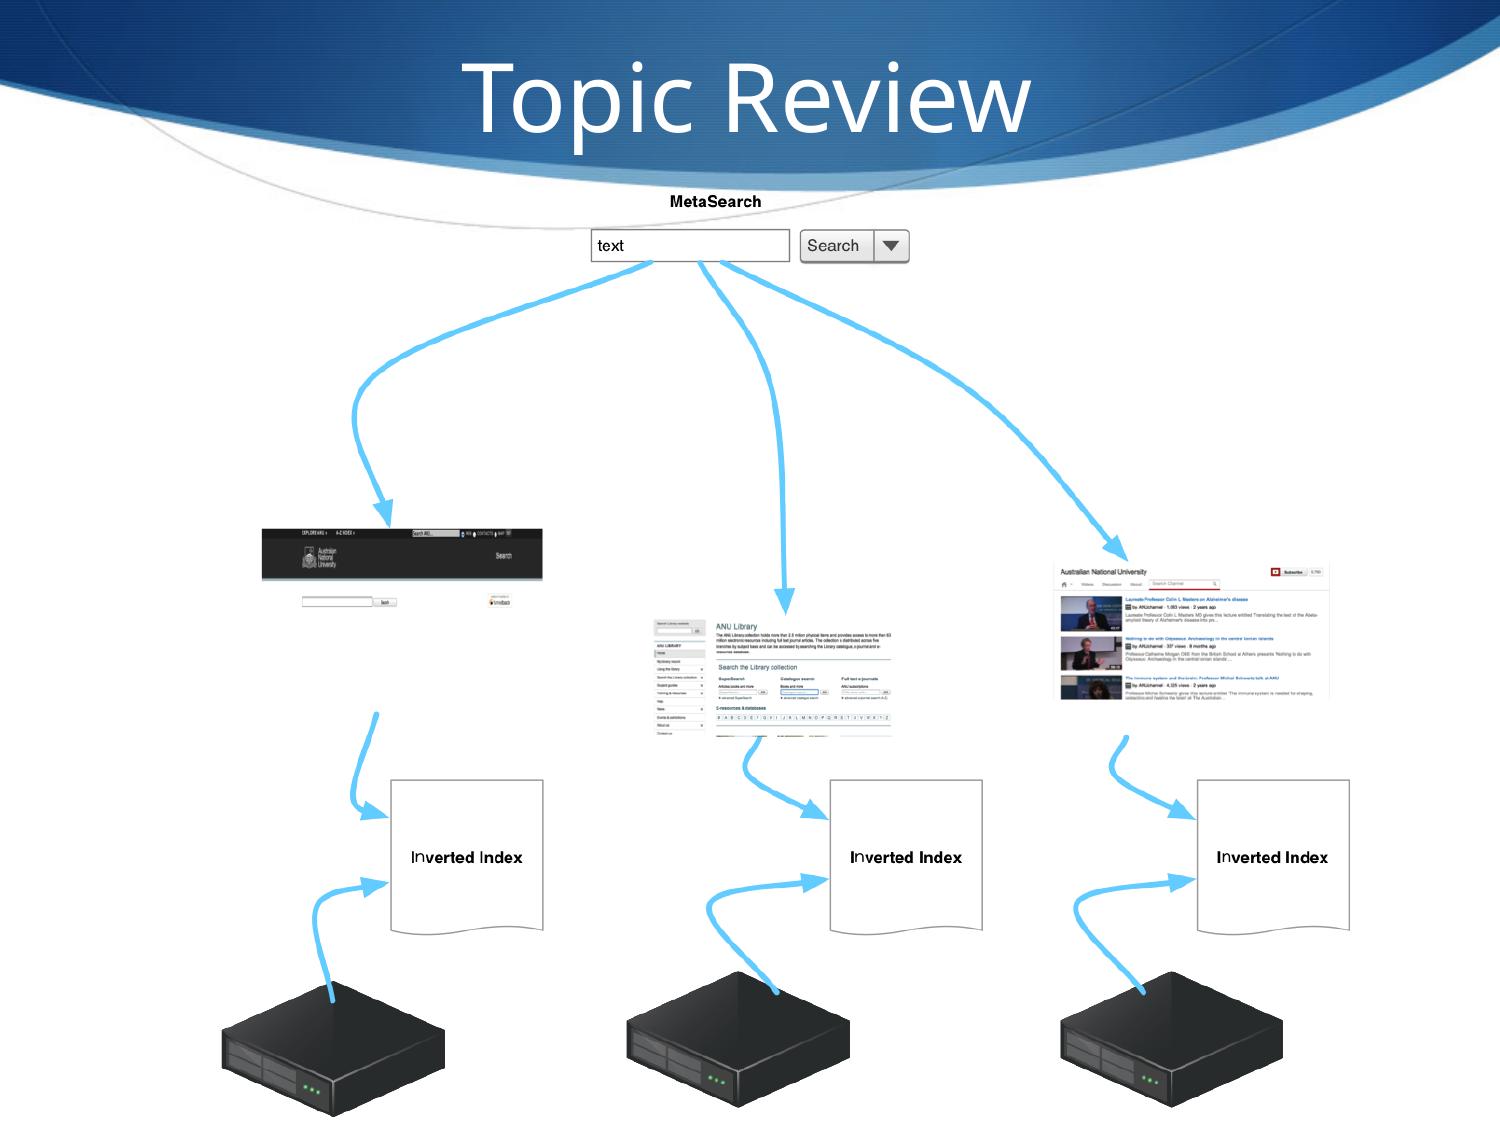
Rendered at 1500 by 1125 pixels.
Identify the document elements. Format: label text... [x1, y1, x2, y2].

title Topic Review [72, 0, 1423, 188]
picture [0, 0, 1500, 1125]
